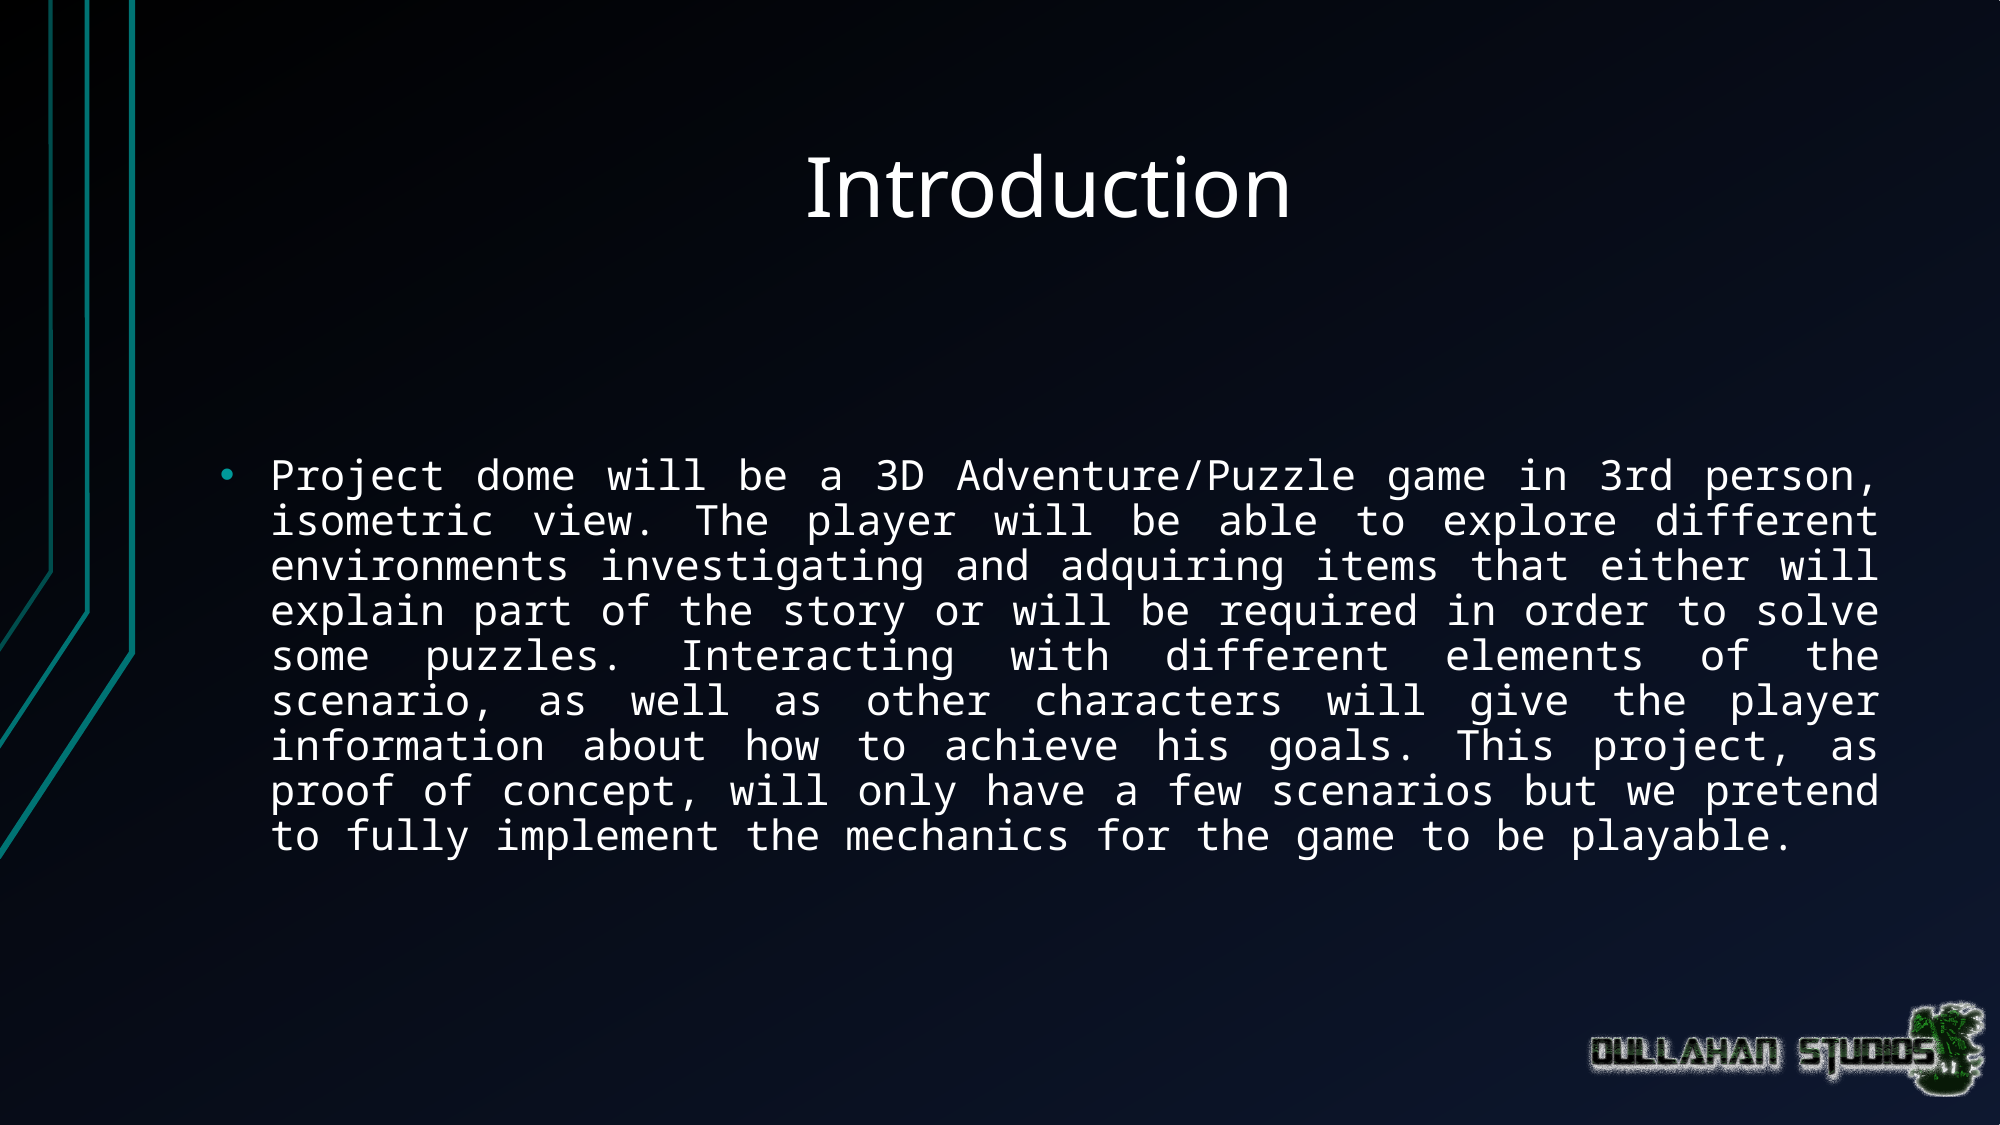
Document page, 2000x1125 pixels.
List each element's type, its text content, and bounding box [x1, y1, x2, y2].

picture [1578, 999, 1986, 1098]
list Project dome will be a 3D Adventure/Puzzle game in 3rd person, isometric view. The player will be able to explore different environments investigating and adquiring items that either will explain part of the story or will be required in order to solve some puzzles. Interacting with different elements of the scenario, as well as other characters will give the player information about how to achieve his goals. This project, as proof of concept, will only have a few scenarios but we pretend to fully implement the mechanics for the game to be playable. [199, 444, 1900, 882]
title Introduction [199, 45, 1900, 246]
